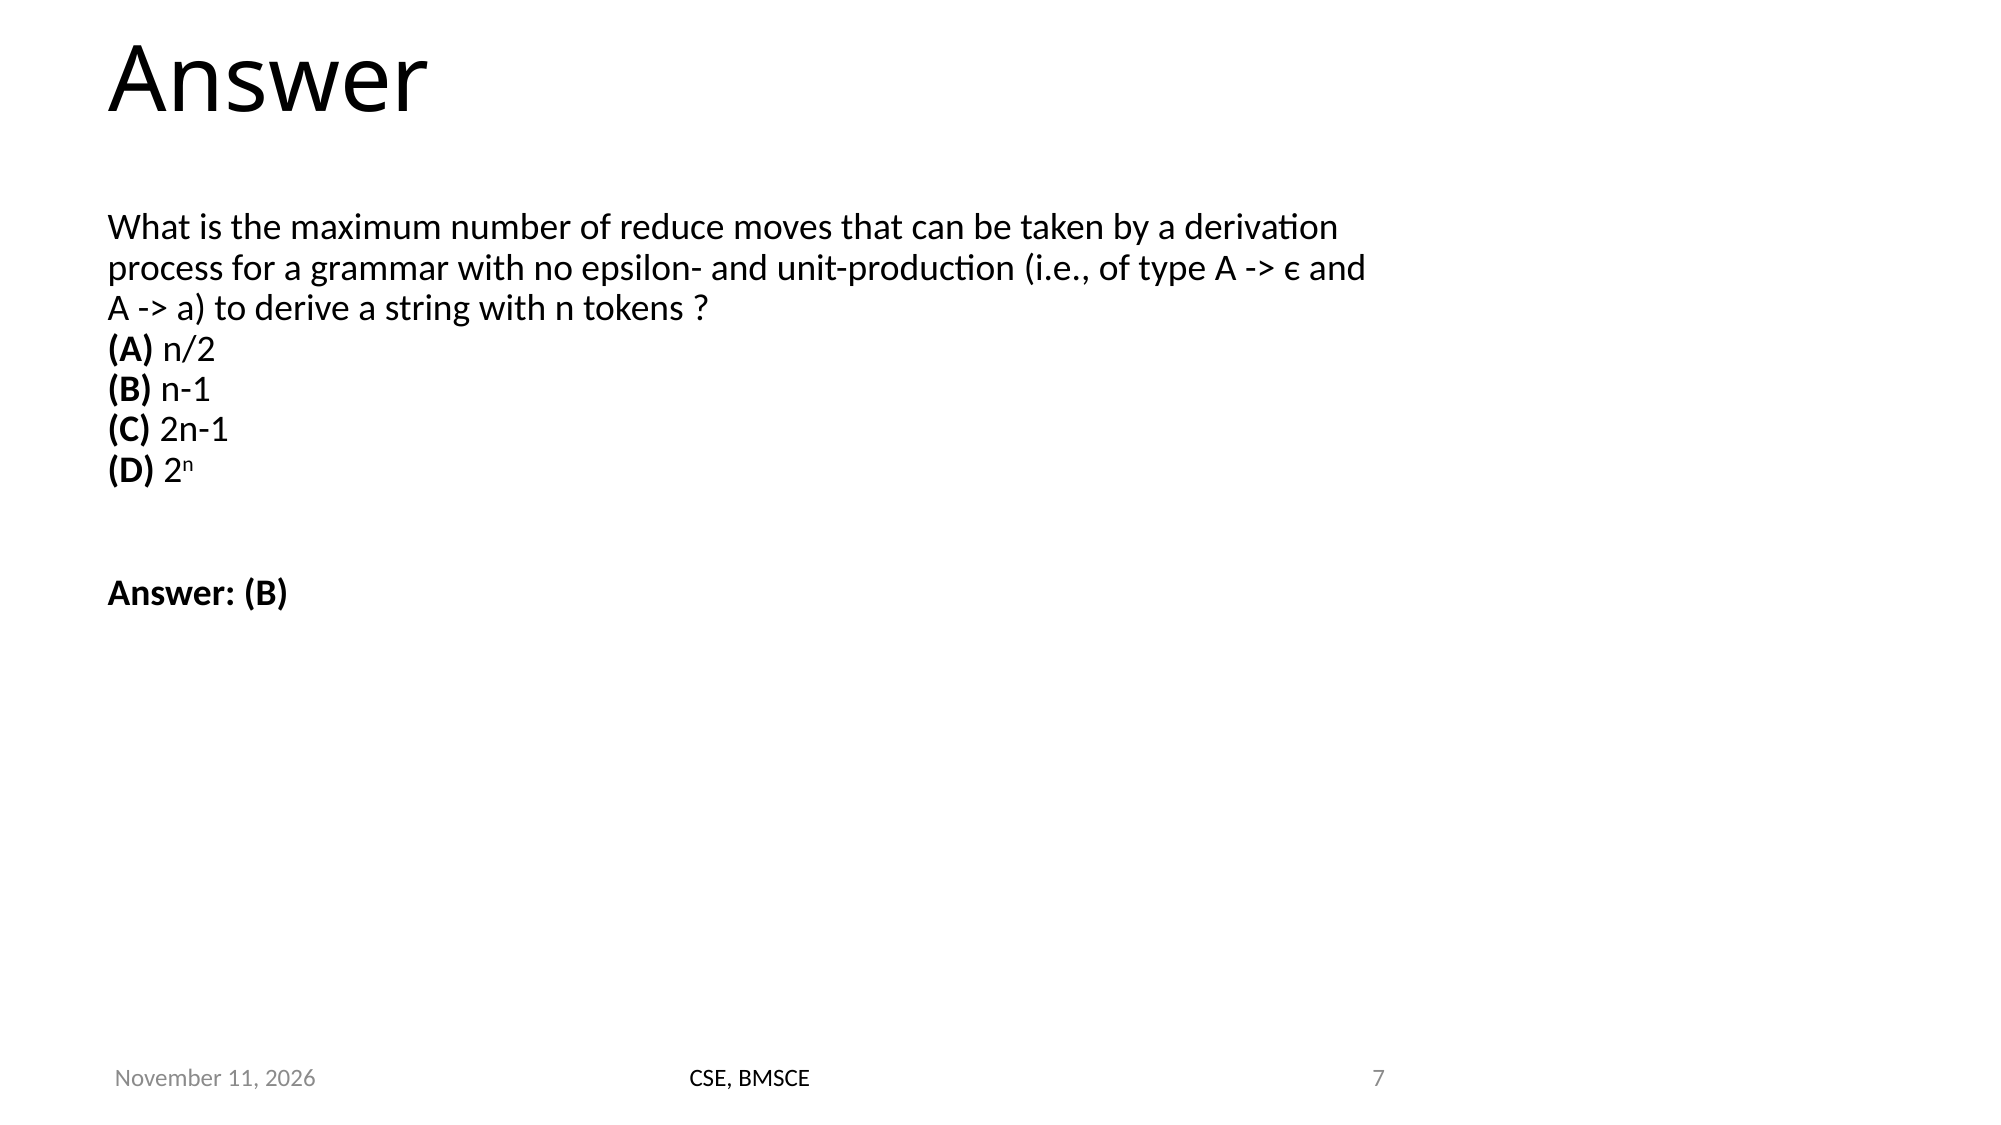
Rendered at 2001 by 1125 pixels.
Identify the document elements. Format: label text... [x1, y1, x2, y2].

slide_number 7 [1074, 1050, 1400, 1103]
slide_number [99, 1050, 425, 1103]
text_box What is the maximum number of reduce moves that can be taken by a derivation process for a grammar with no epsilon- and unit-production (i.e., of type A -> є and A -> a) to derive a string with n tokens ? (A) n/2 (B) n-1 (C) 2n-1 (D) 2n Answer: (B) [92, 199, 1406, 1025]
text_box Answer [94, 24, 1407, 150]
footer CSE, BMSCE [512, 1050, 988, 1103]
